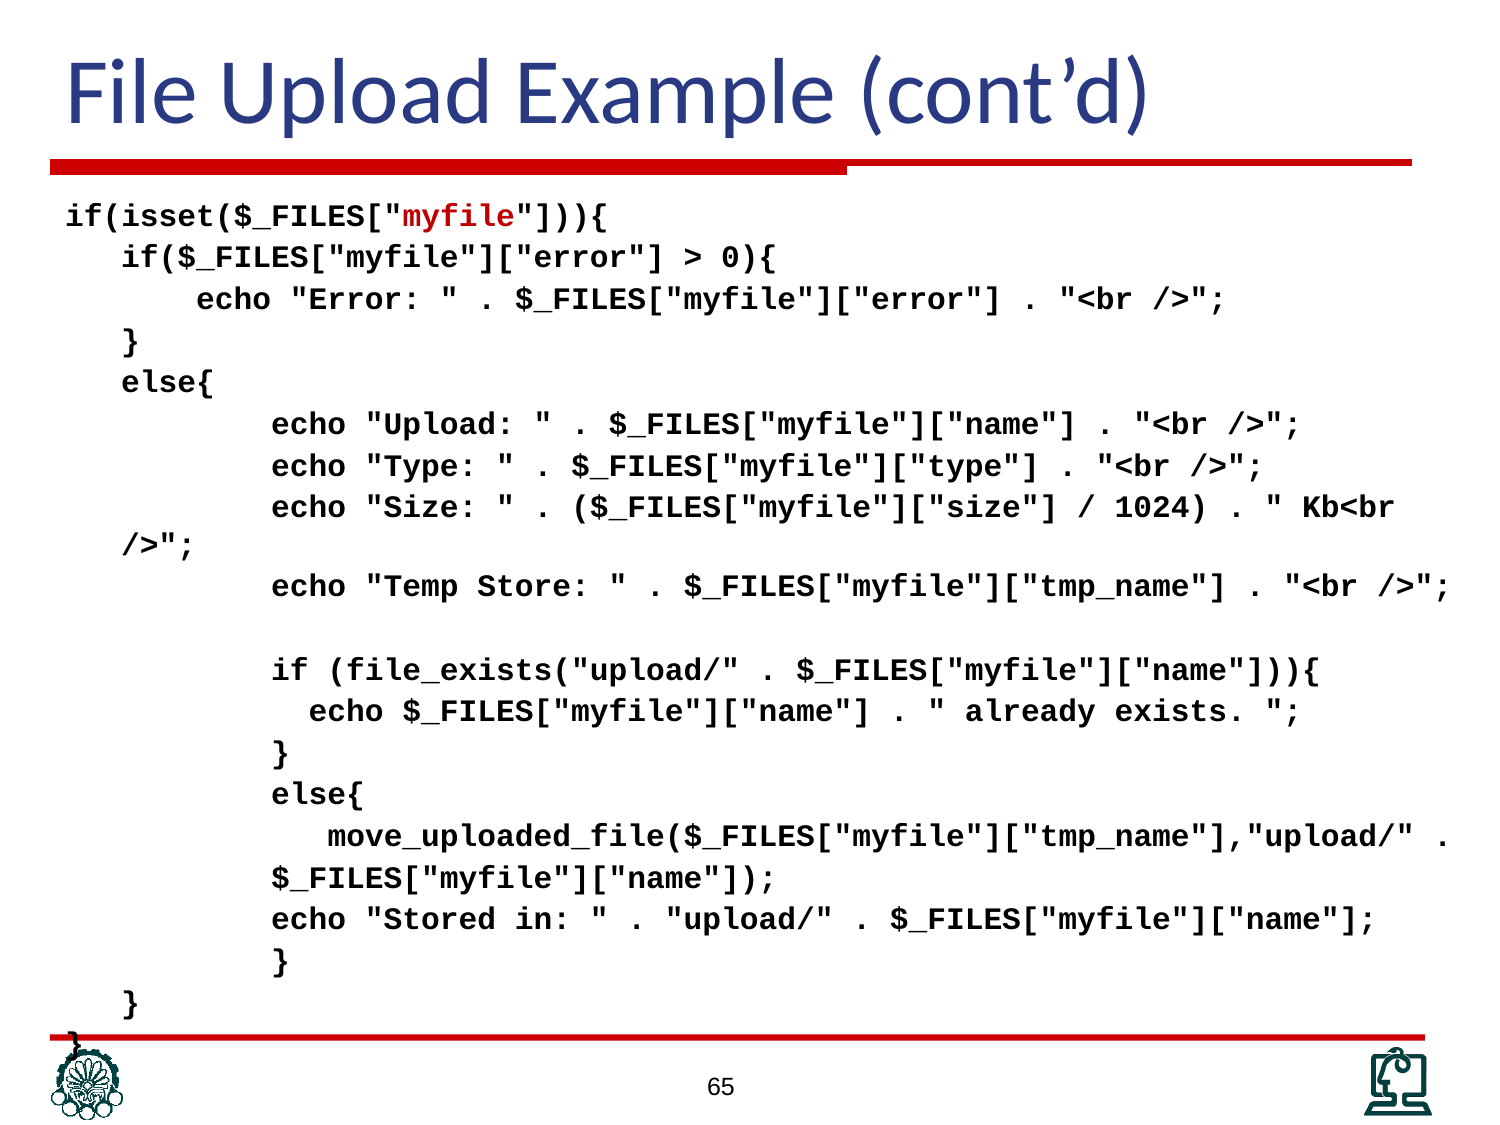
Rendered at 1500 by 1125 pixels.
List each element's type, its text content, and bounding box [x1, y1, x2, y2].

picture [50, 1047, 125, 1122]
list if(isset($_FILES["myfile"])){ if($_FILES["myfile"]["error"] > 0){ echo "Error: " . $_FILES["myfile"]["error"] . "<br />"; } else{ echo "Upload: " . $_FILES["myfile"]["name"] . "<br />"; echo "Type: " . $_FILES["myfile"]["type"] . "<br />"; echo "Size: " . ($_FILES["myfile"]["size"] / 1024) . " Kb<br />"; echo "Temp Store: " . $_FILES["myfile"]["tmp_name"] . "<br />"; if (file_exists("upload/" . $_FILES["myfile"]["name"])){ echo $_FILES["myfile"]["name"] . " already exists. "; } else{ move_uploaded_file($_FILES["myfile"]["tmp_name"],"upload/" . $_FILES["myfile"]["name"]); echo "Stored in: " . "upload/" . $_FILES["myfile"]["name"]; } } } [49, 187, 1500, 1038]
picture [1362, 1045, 1438, 1119]
slide_number 65 [649, 1062, 751, 1103]
title File Upload Example (cont’d) [49, 24, 1438, 151]
